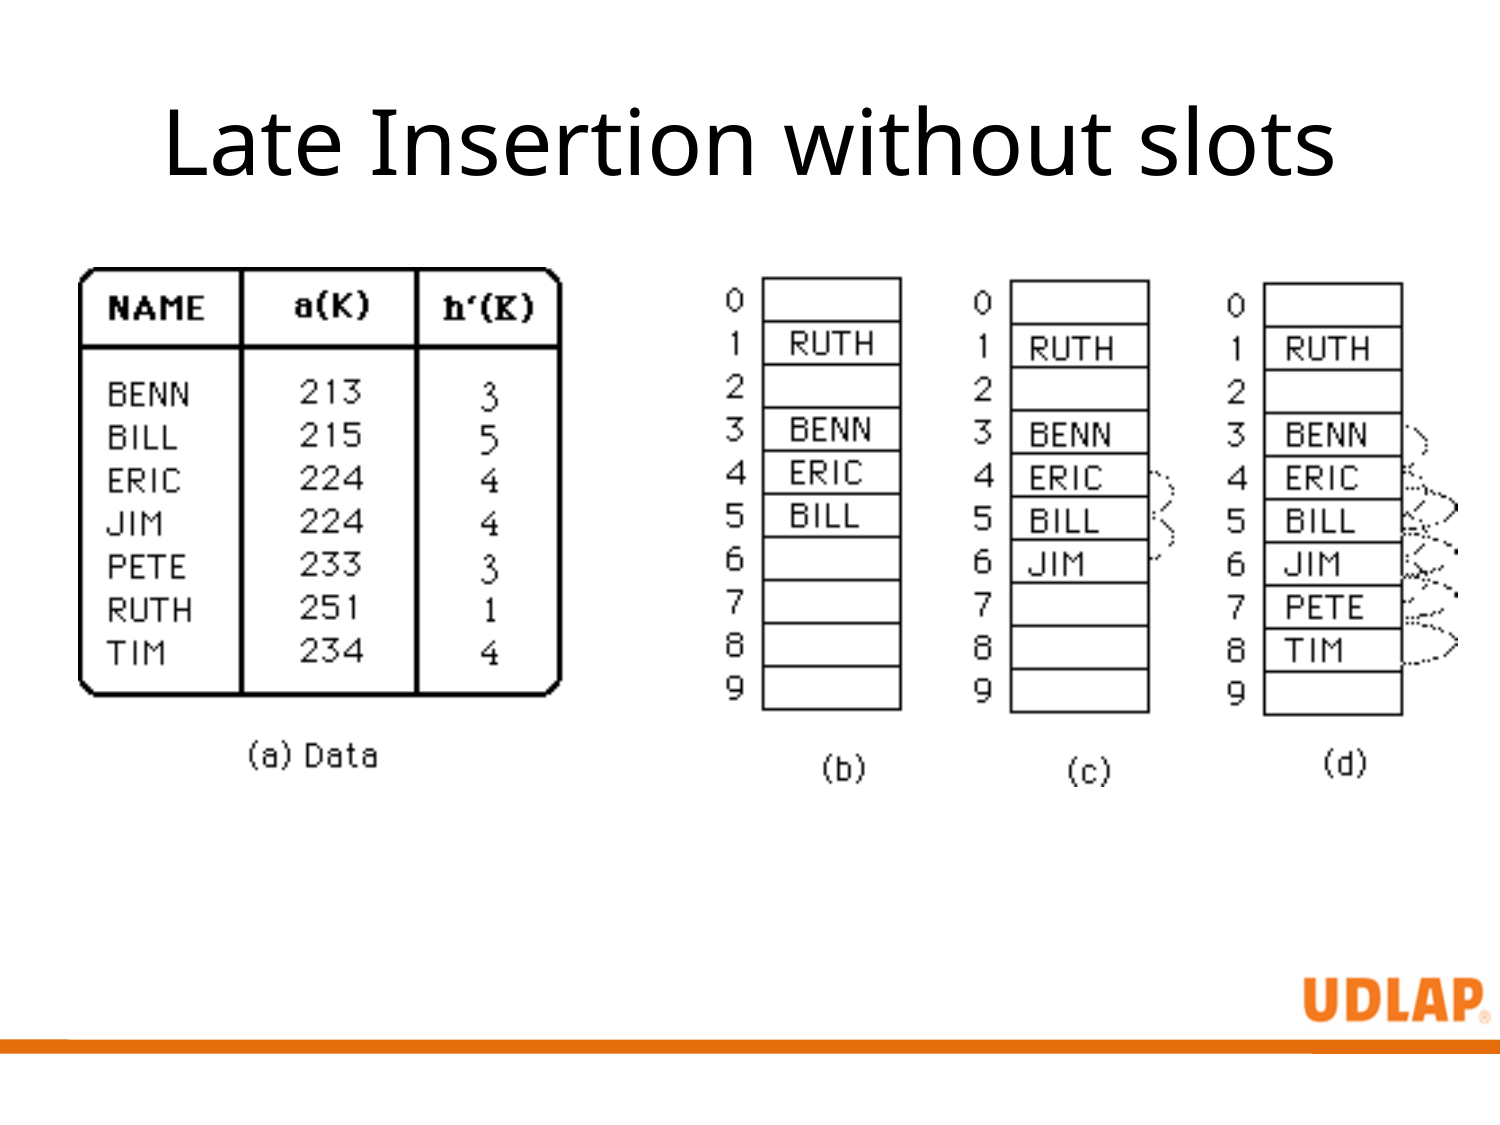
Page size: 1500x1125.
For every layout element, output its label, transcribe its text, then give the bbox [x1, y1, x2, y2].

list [78, 266, 1458, 788]
title Late Insertion without slots [75, 45, 1425, 233]
picture [1290, 968, 1500, 1036]
